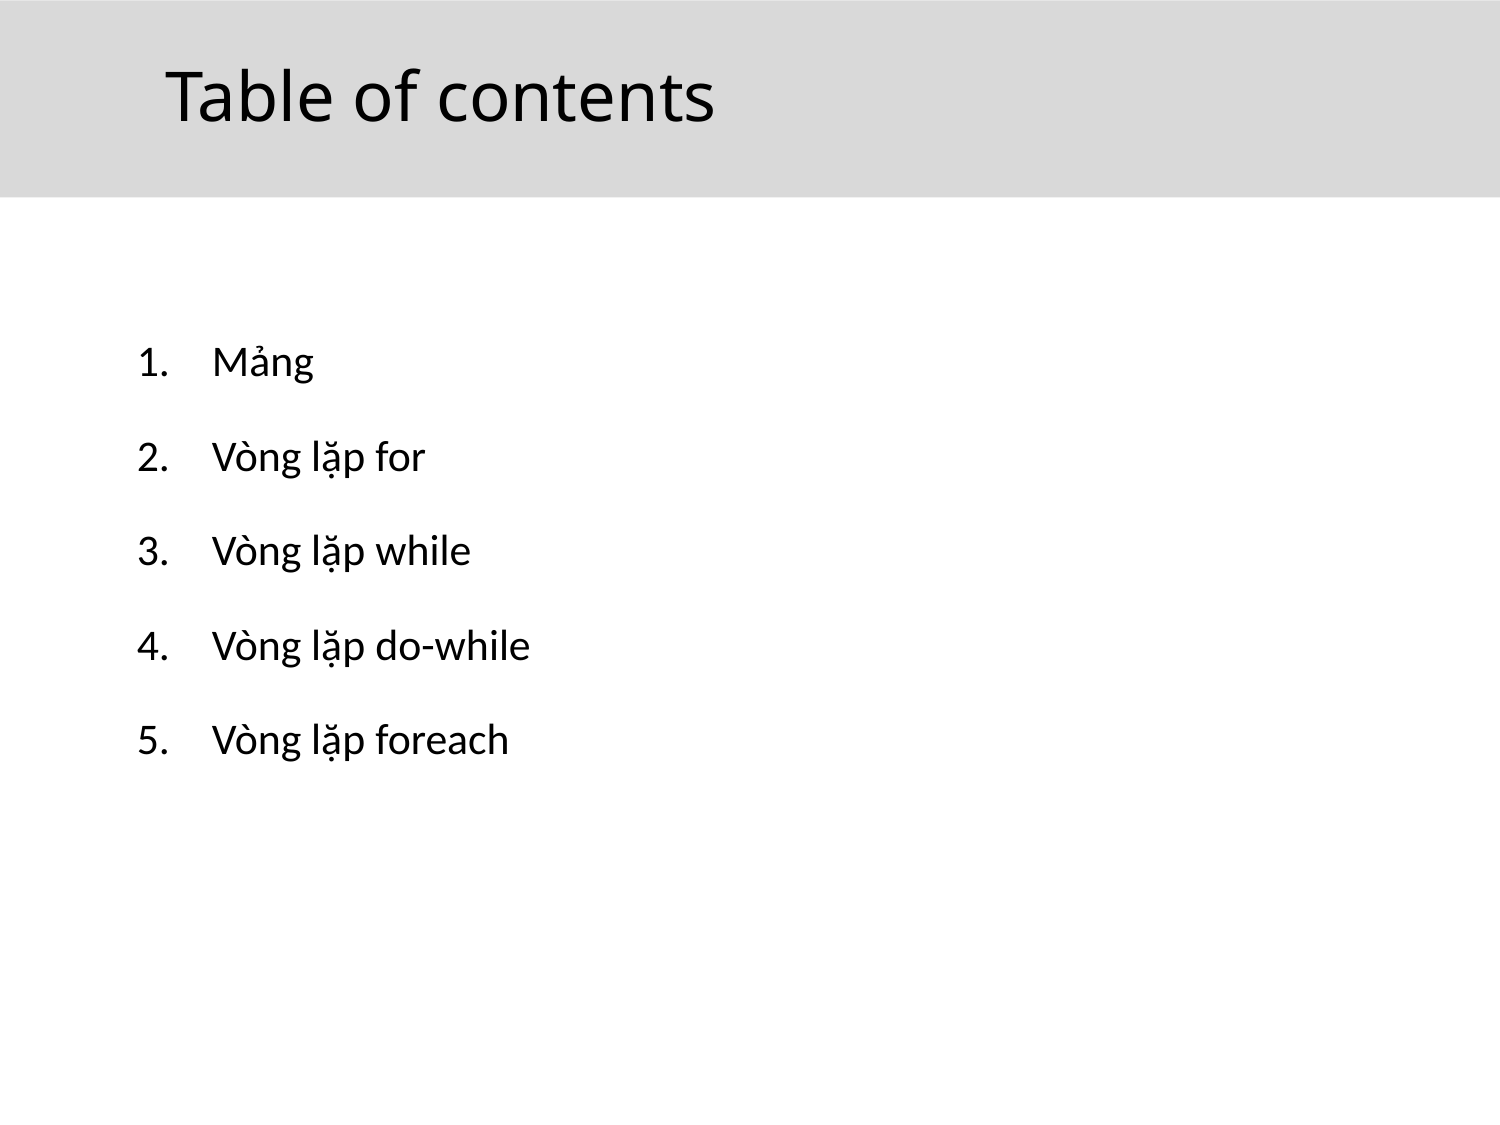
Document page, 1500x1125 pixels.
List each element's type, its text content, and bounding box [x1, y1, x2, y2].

title Table of contents [0, 0, 1500, 198]
list Mảng Vòng lặp for Vòng lặp while Vòng lặp do-while Vòng lặp foreach [103, 299, 1397, 1014]
